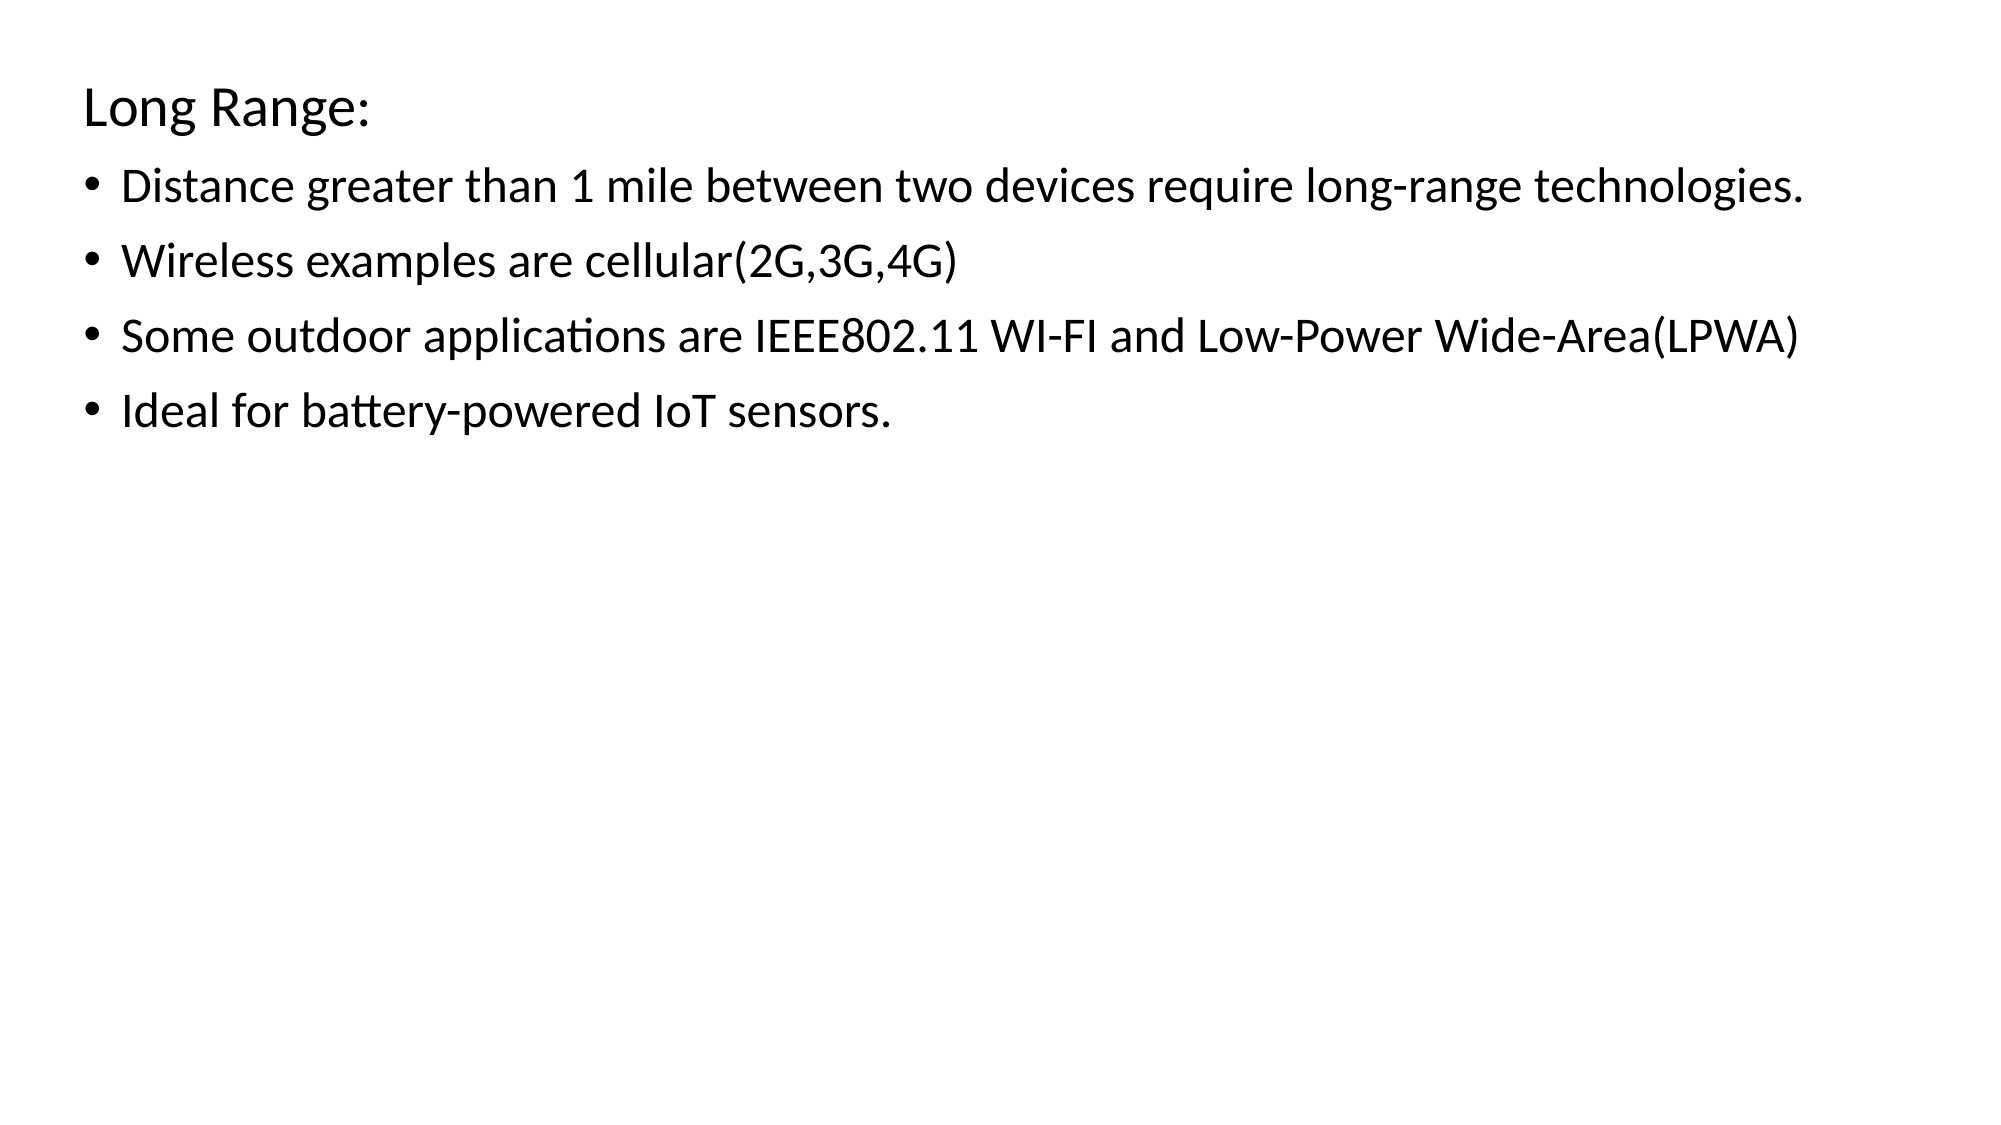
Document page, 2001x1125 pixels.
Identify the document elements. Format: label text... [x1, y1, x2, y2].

list Long Range: Distance greater than 1 mile between two devices require long-range technologies. Wireless examples are cellular(2G,3G,4G) Some outdoor applications are IEEE802.11 WI-FI and Low-Power Wide-Area(LPWA) Ideal for battery-powered IoT sensors. [68, 68, 1875, 782]
